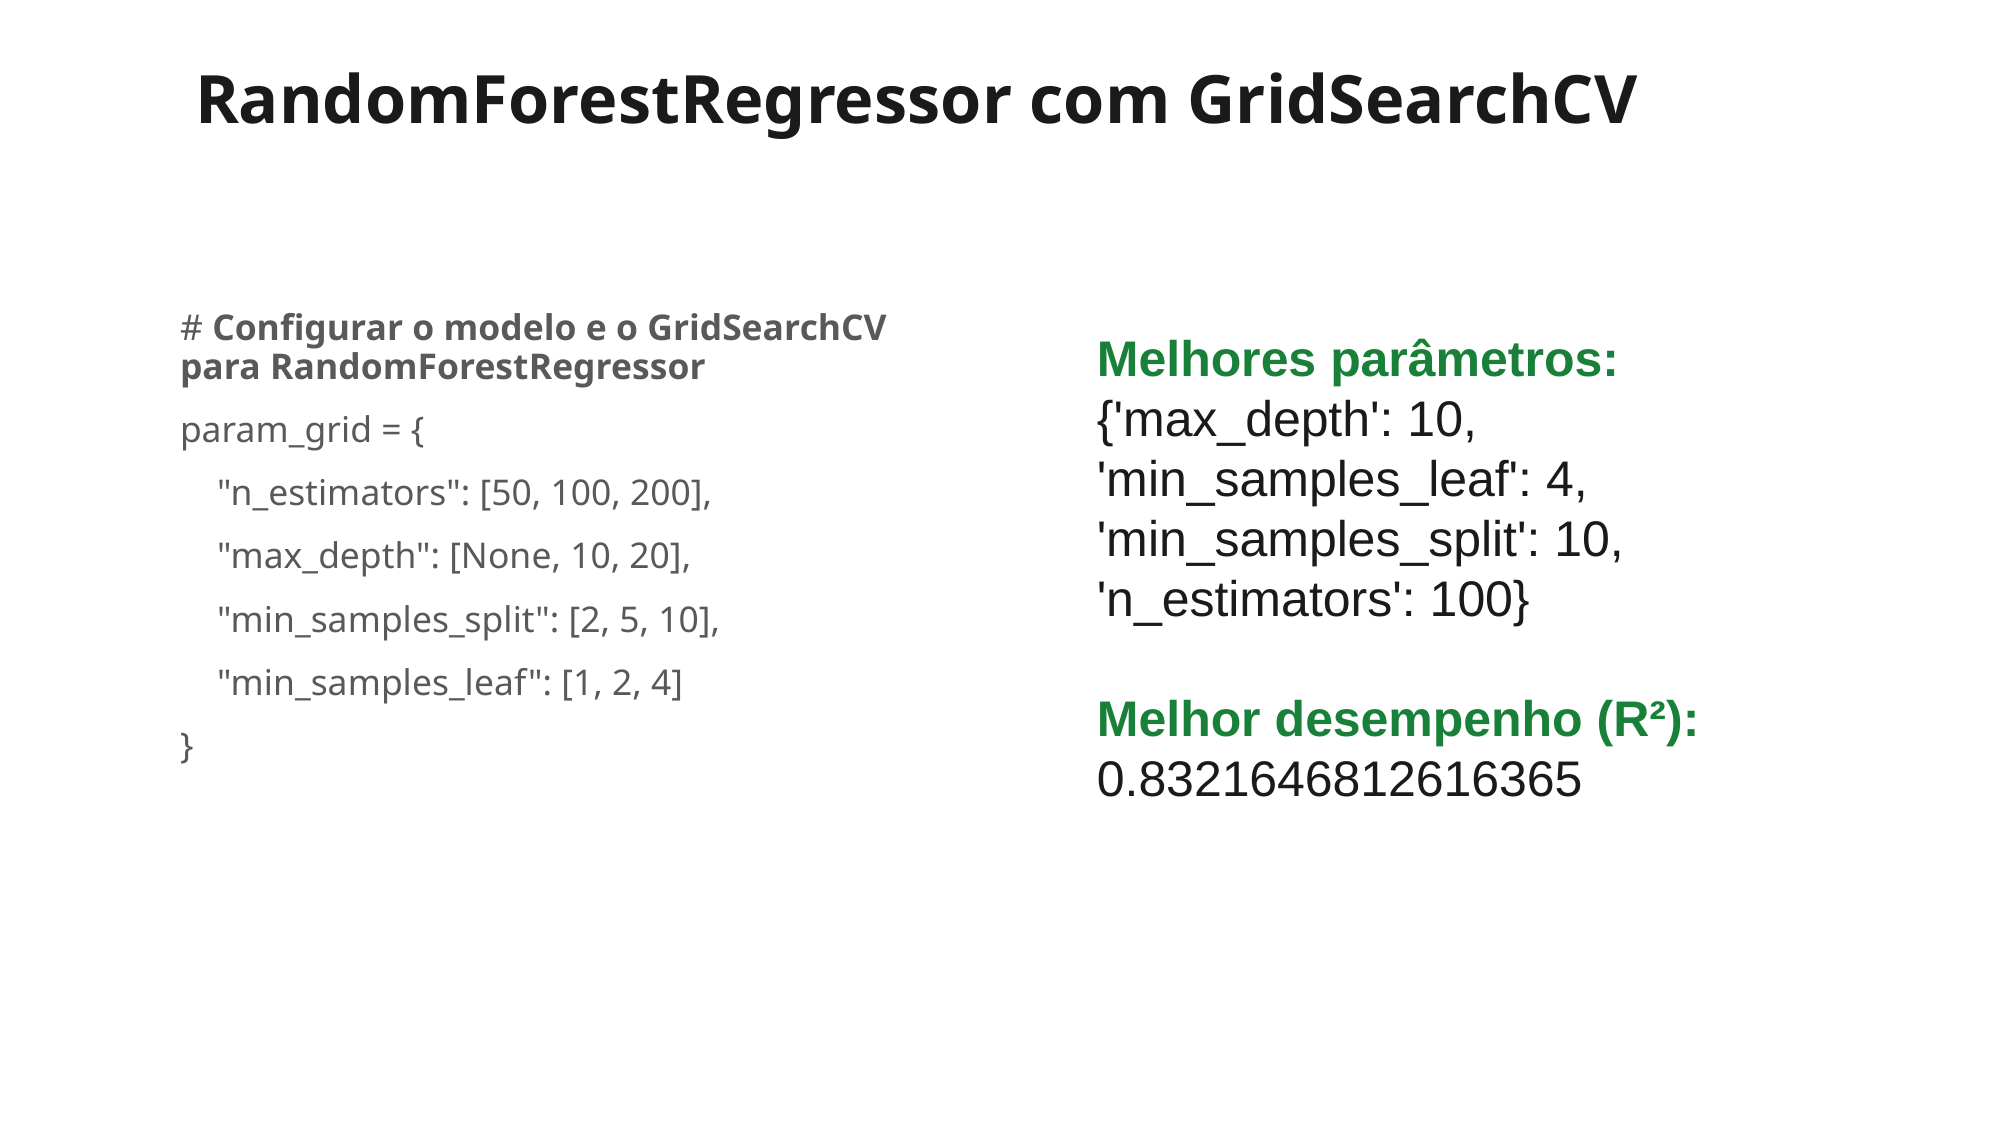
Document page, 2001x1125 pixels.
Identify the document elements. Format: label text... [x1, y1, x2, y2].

list # Configurar o modelo e o GridSearchCV para RandomForestRegressor param_grid = { "n_estimators": [50, 100, 200], "max_depth": [None, 10, 20], "min_samples_split": [2, 5, 10], "min_samples_leaf": [1, 2, 4] } [180, 302, 972, 963]
title RandomForestRegressor com GridSearchCV [180, 47, 1830, 145]
text_box Melhores parâmetros: {'max_depth': 10, 'min_samples_leaf': 4, 'min_samples_split': 10, 'n_estimators': 100} Melhor desempenho (R²): 0.8321646812616365 [1081, 311, 1842, 918]
